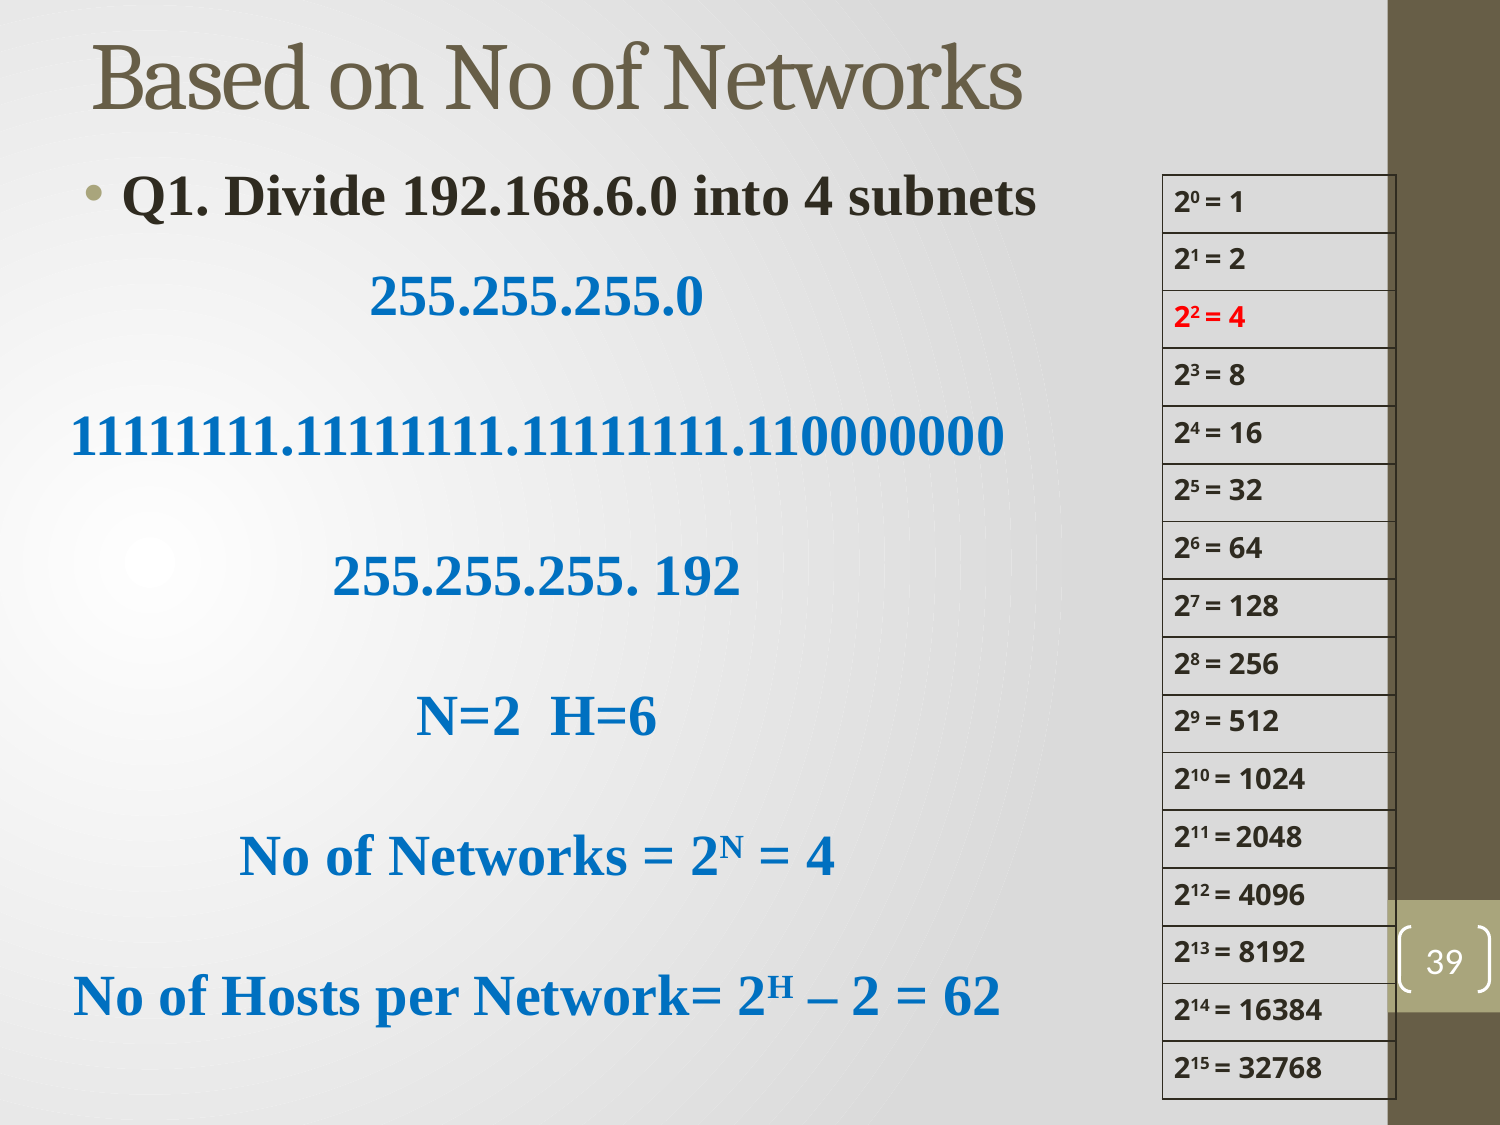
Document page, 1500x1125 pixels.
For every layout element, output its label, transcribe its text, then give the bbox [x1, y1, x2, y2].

title Based on No of Networks [75, 0, 1325, 143]
table_cell 27 = 128 [1163, 580, 1395, 636]
list Q1. Divide 192.168.6.0 into 4 subnets [50, 149, 1300, 225]
table_cell 215 = 32768 [1163, 1042, 1395, 1098]
table_cell 214 = 16384 [1163, 984, 1395, 1040]
table_cell 29 = 512 [1163, 696, 1395, 752]
table_cell 212 = 4096 [1163, 869, 1395, 925]
table_cell 24 = 16 [1163, 407, 1395, 463]
text_box 255.255.255.0 11111111.11111111.11111111.110000000 255.255.255. 192 N=2 H=6 No of Networks = 2N = 4 No of Hosts per Network= 2H – 2 = 62 [54, 249, 1021, 1035]
table_cell 211 = 2048 [1163, 811, 1395, 867]
table_cell 210 = 1024 [1163, 753, 1395, 809]
table_header 20 = 1 [1163, 176, 1395, 232]
table_cell 28 = 256 [1163, 638, 1395, 694]
table_cell 23 = 8 [1163, 349, 1395, 405]
table_cell 213 = 8192 [1163, 927, 1395, 983]
slide_number 39 [1397, 925, 1492, 994]
table_cell 25 = 32 [1163, 465, 1395, 521]
table_cell 22 = 4 [1163, 291, 1395, 347]
table_cell 26 = 64 [1163, 522, 1395, 578]
table_cell 21 = 2 [1163, 234, 1395, 290]
